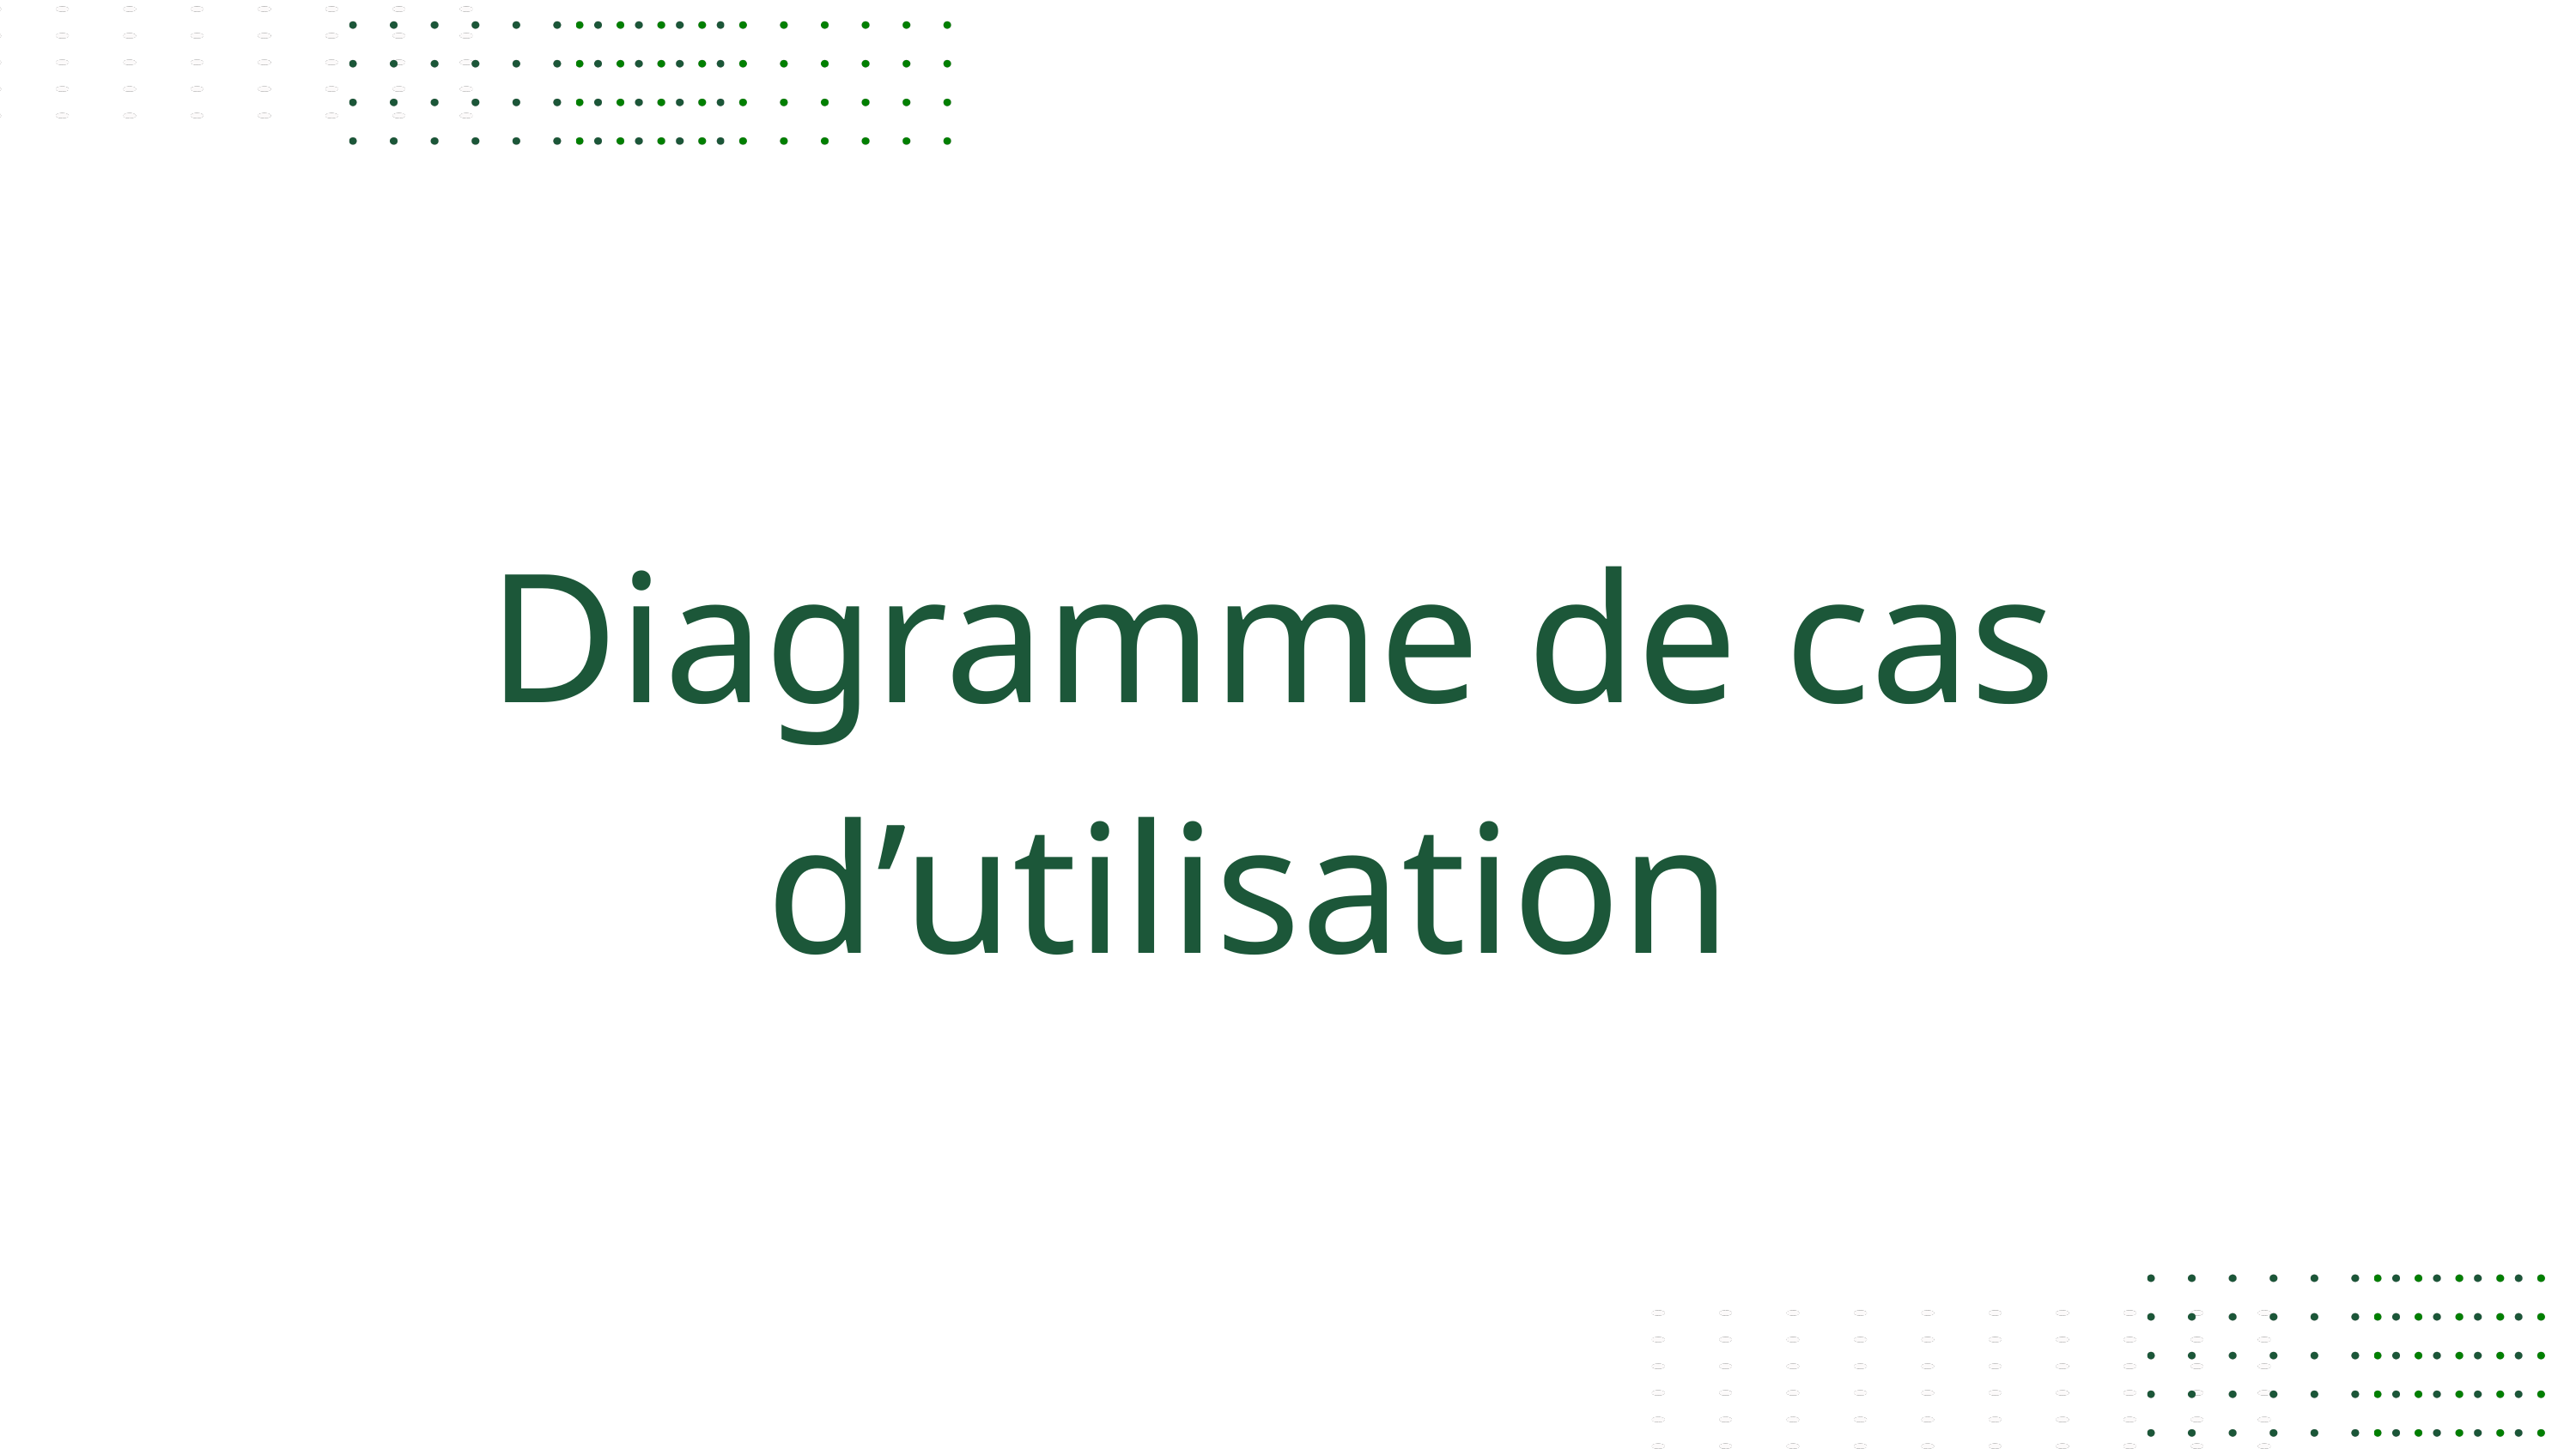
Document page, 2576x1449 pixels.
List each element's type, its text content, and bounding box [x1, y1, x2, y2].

text_box [575, 0, 951, 145]
text_box [2147, 1274, 2373, 1449]
text_box [1651, 1310, 2147, 1449]
text_box [2373, 1274, 2576, 1449]
text_box [349, 0, 575, 145]
text_box [0, 0, 349, 118]
text_box Diagramme de cas d’utilisation [472, 488, 2072, 989]
